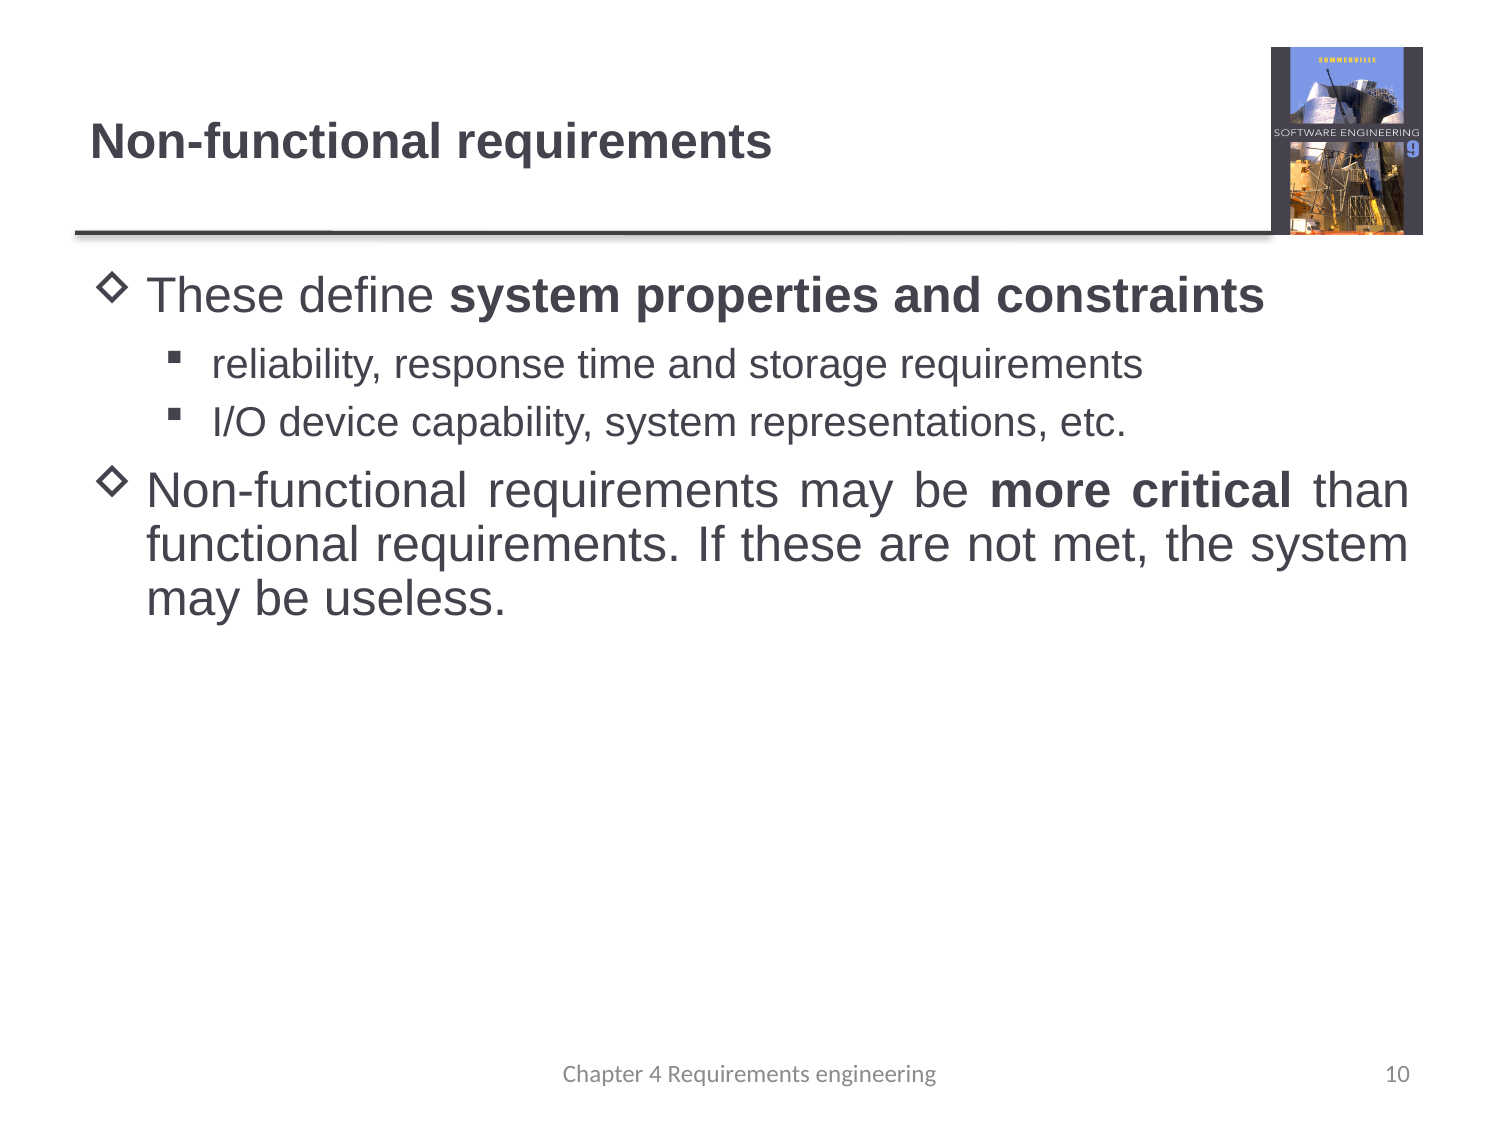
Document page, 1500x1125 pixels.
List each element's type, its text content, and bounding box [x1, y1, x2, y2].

title Non-functional requirements [74, 44, 1272, 233]
list These define system properties and constraints reliability, response time and storage requirements I/O device capability, system representations, etc. Non-functional requirements may be more critical than functional requirements. If these are not met, the system may be useless. [75, 262, 1425, 1005]
slide_number 10 [1074, 1042, 1425, 1103]
picture [1272, 47, 1423, 235]
footer Chapter 4 Requirements engineering [512, 1042, 988, 1103]
